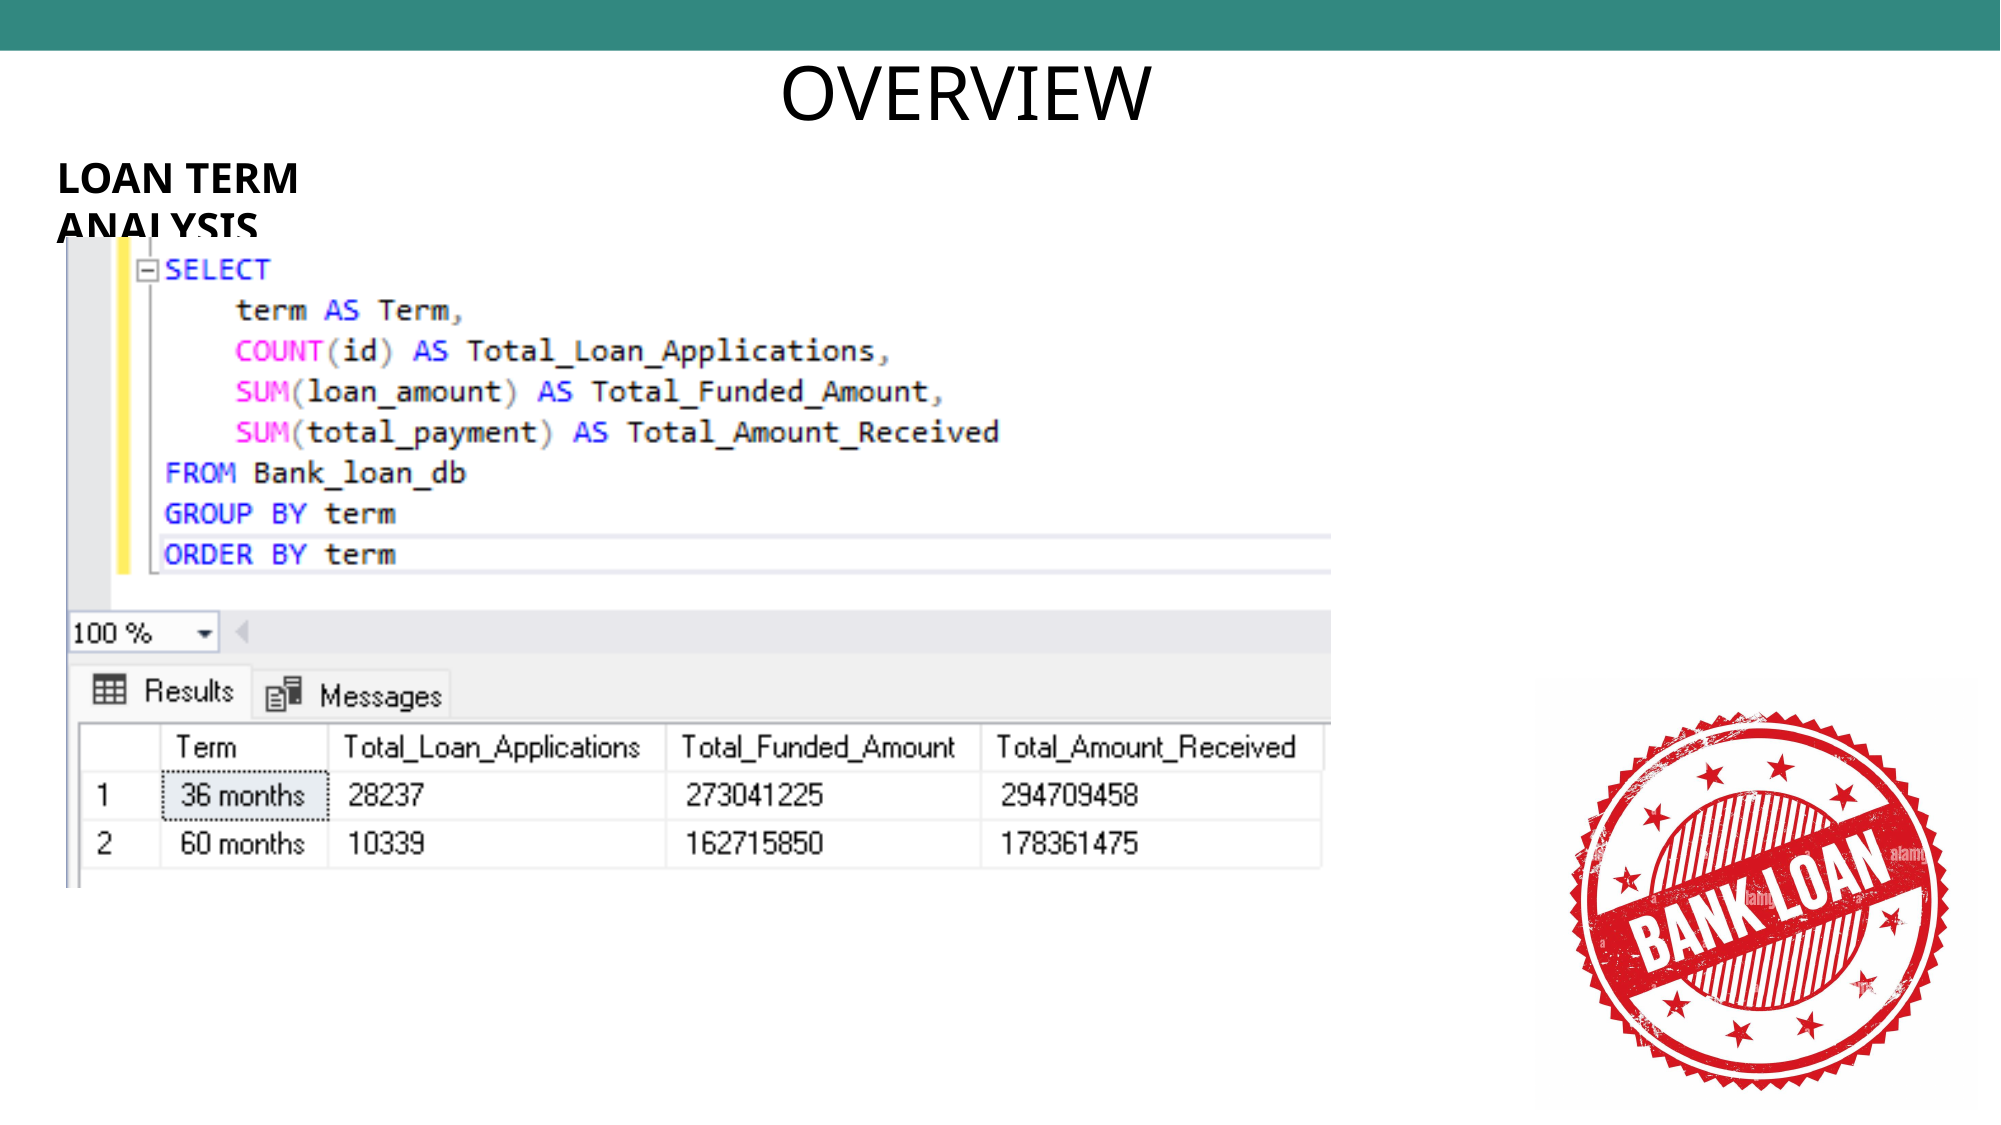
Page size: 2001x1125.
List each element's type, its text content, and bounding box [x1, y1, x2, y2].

text_box LOAN TERM ANALYSIS [41, 144, 519, 260]
picture [66, 237, 1331, 888]
picture [1535, 678, 1978, 1110]
text_box OVERVIEW [495, 38, 1438, 144]
text_box [0, 0, 2000, 52]
